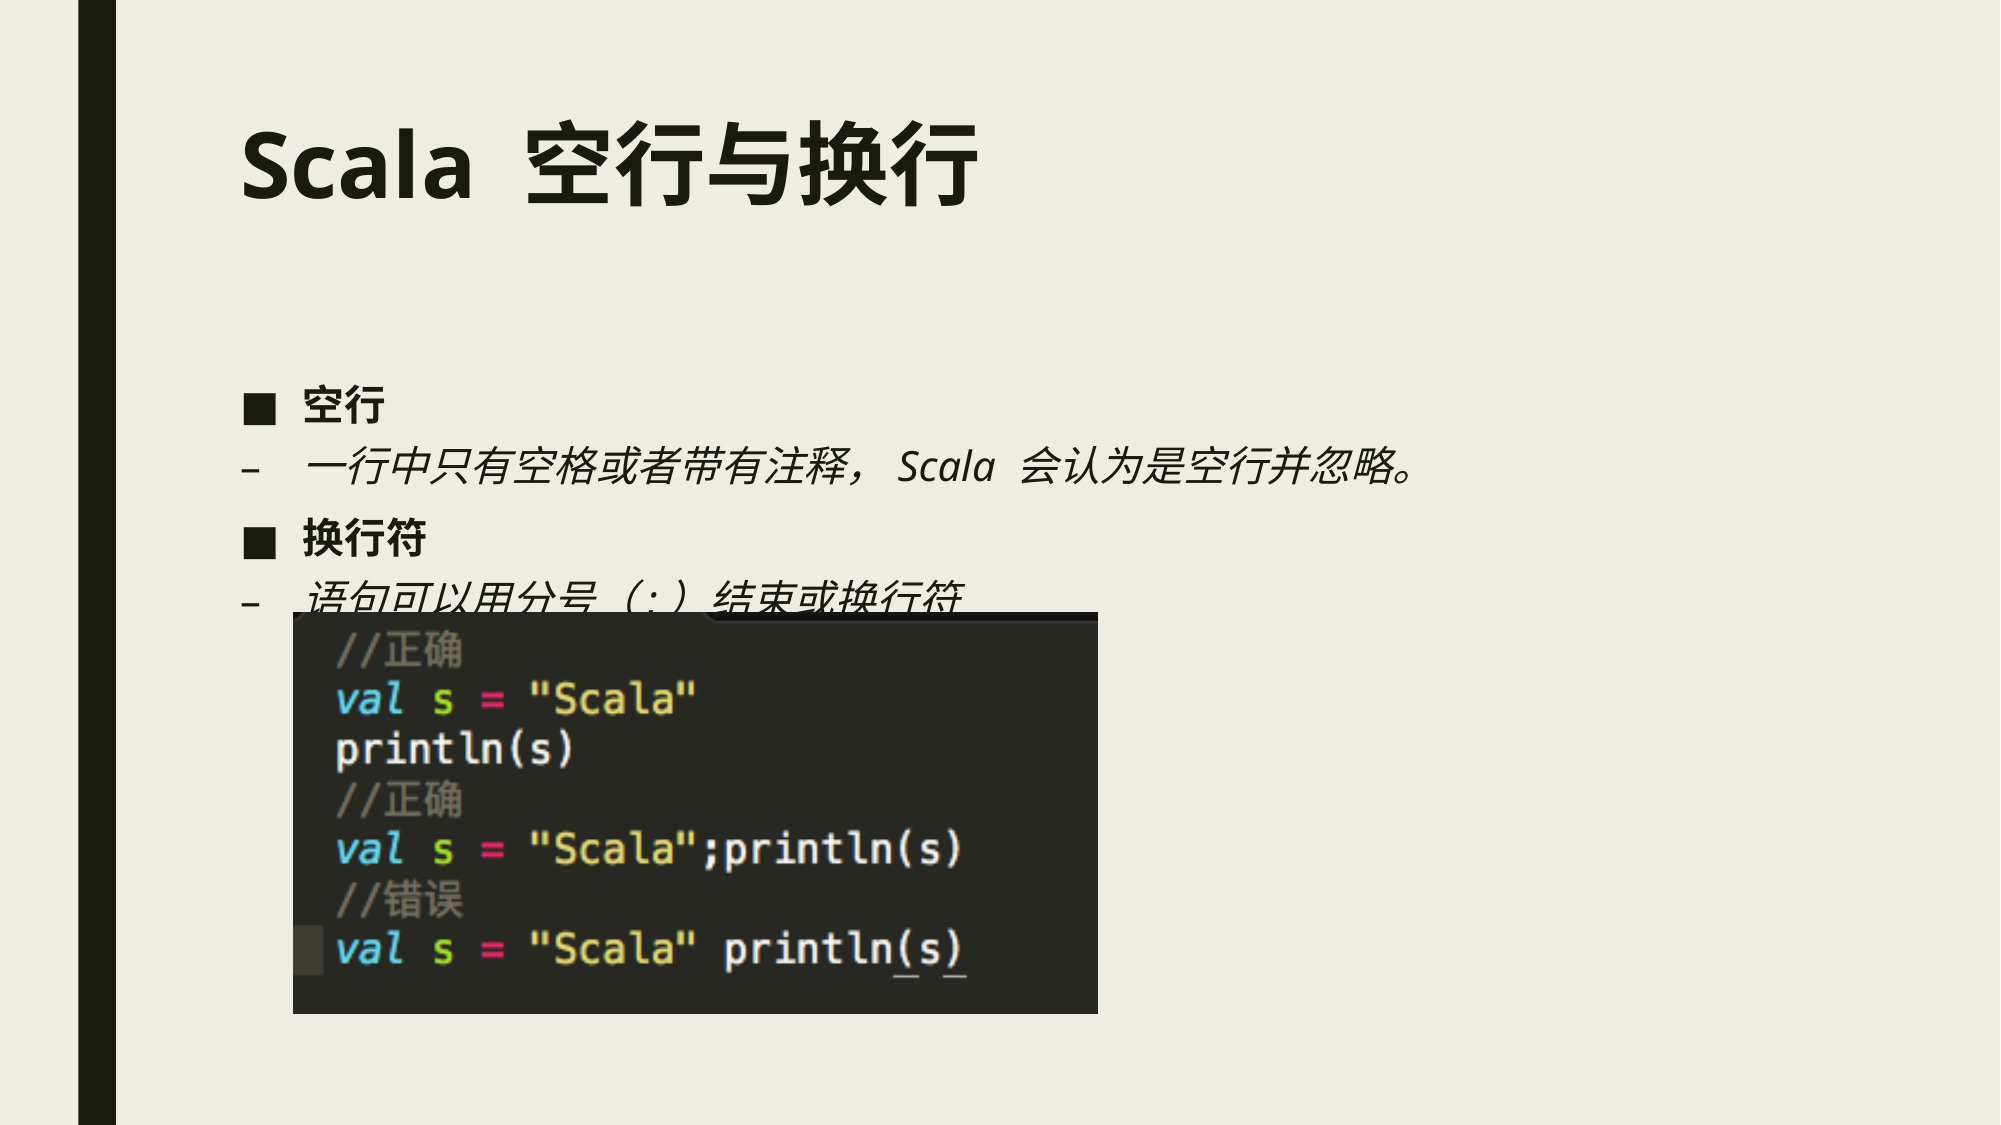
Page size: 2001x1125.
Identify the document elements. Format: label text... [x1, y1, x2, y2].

picture [293, 612, 1098, 1014]
list 空行 一行中只有空格或者带有注释，Scala 会认为是空行并忽略。 换行符 语句可以用分号（;）结束或换行符 [225, 375, 1800, 963]
title Scala 空行与换行 [225, 112, 1800, 357]
